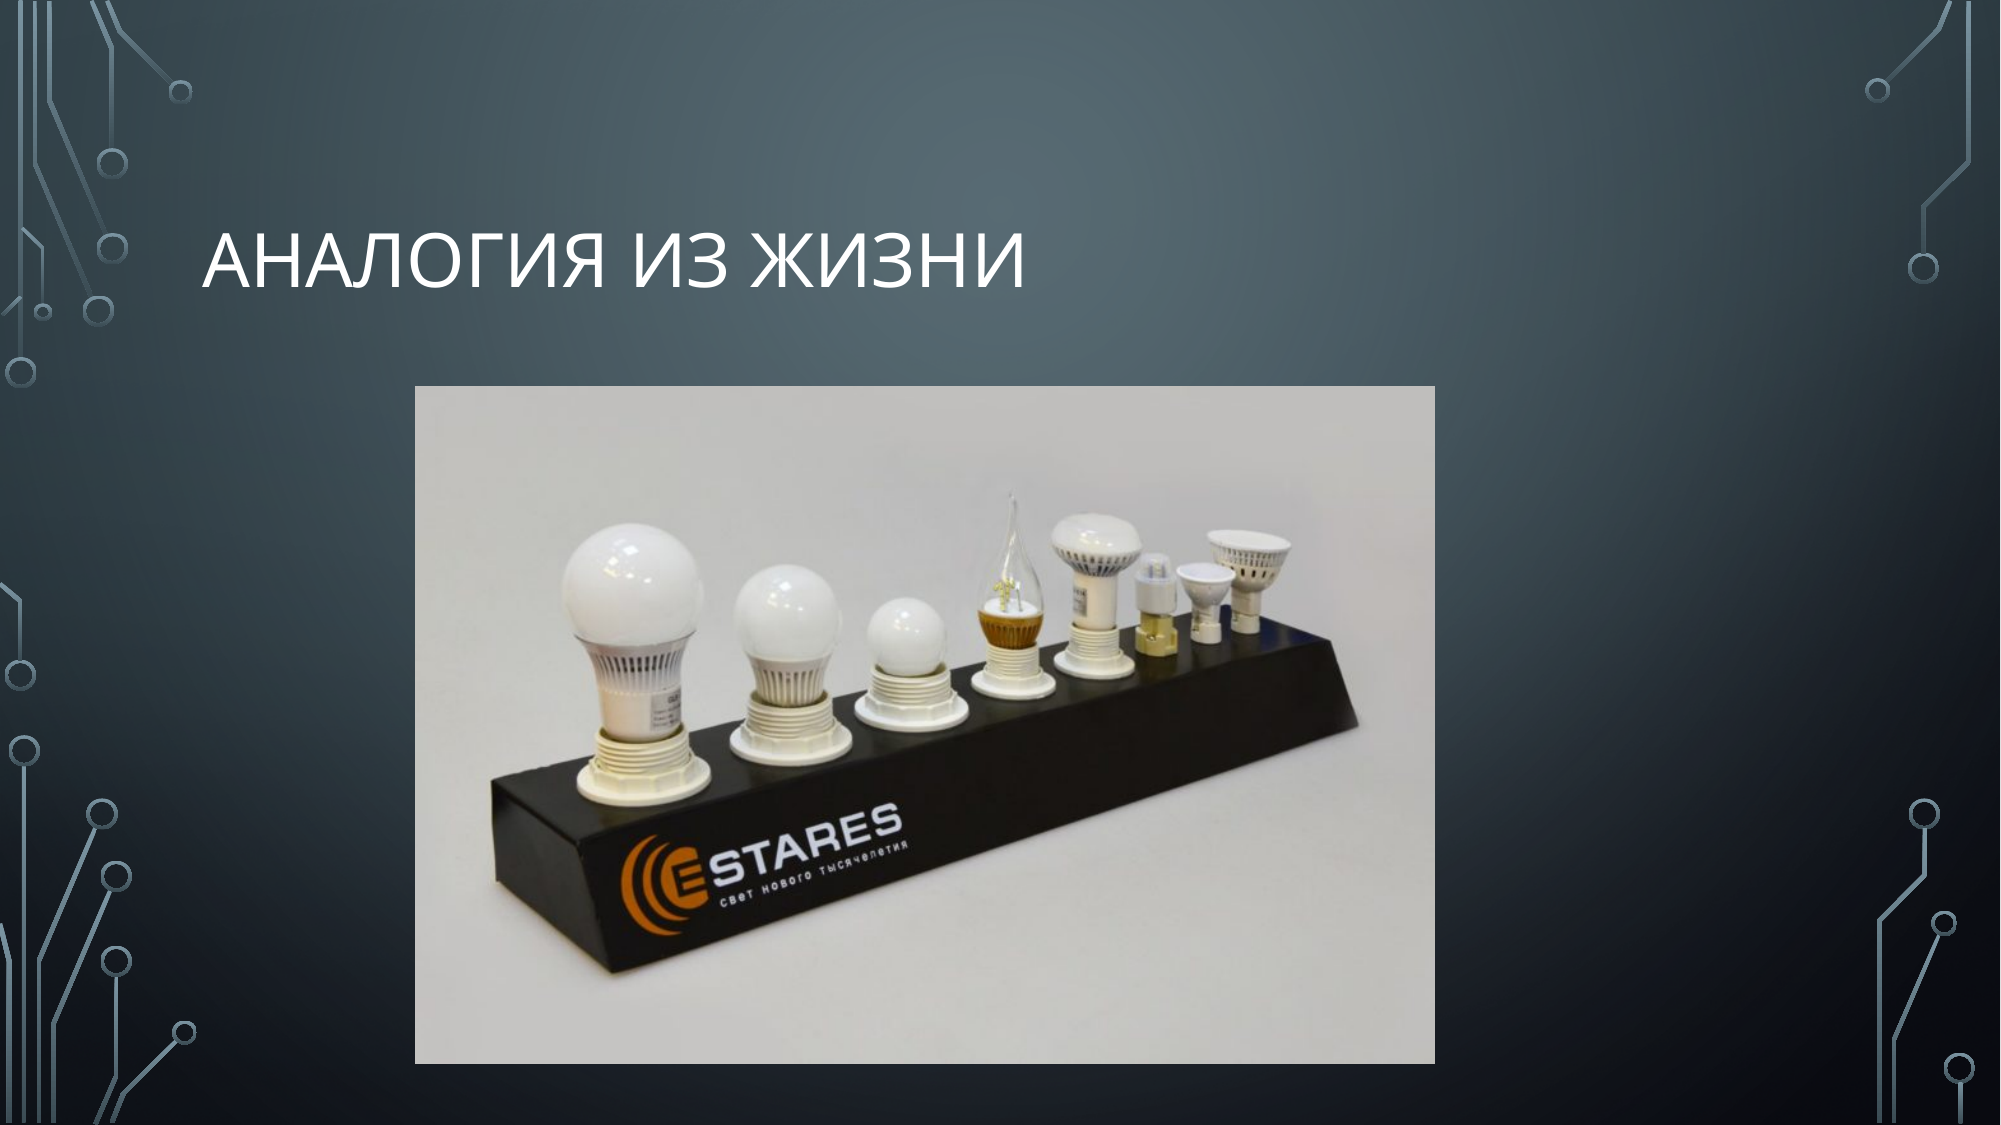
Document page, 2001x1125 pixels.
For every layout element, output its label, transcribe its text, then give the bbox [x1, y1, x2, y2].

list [415, 385, 1435, 1064]
title аналогия из жизни [187, 101, 1813, 344]
